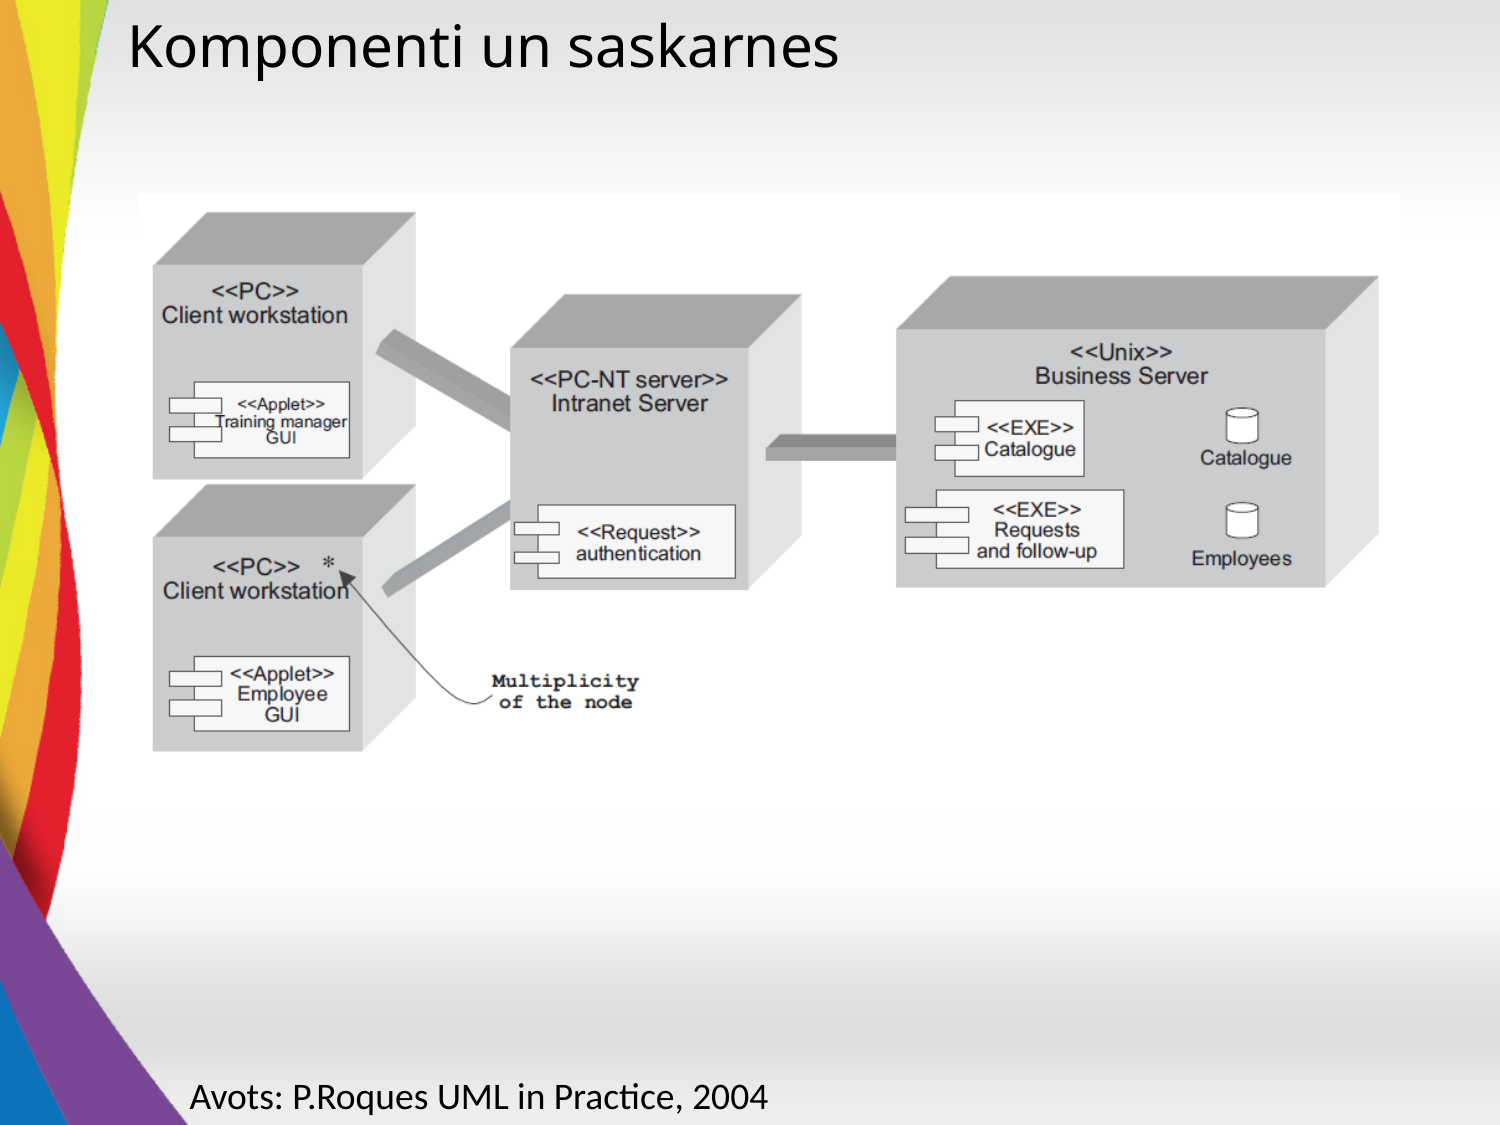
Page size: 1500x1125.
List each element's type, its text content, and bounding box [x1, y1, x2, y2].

text_box Avots: P.Roques UML in Practice, 2004 [174, 1064, 1132, 1125]
title Komponenti un saskarnes [112, 12, 1425, 75]
picture [0, 0, 1500, 1125]
